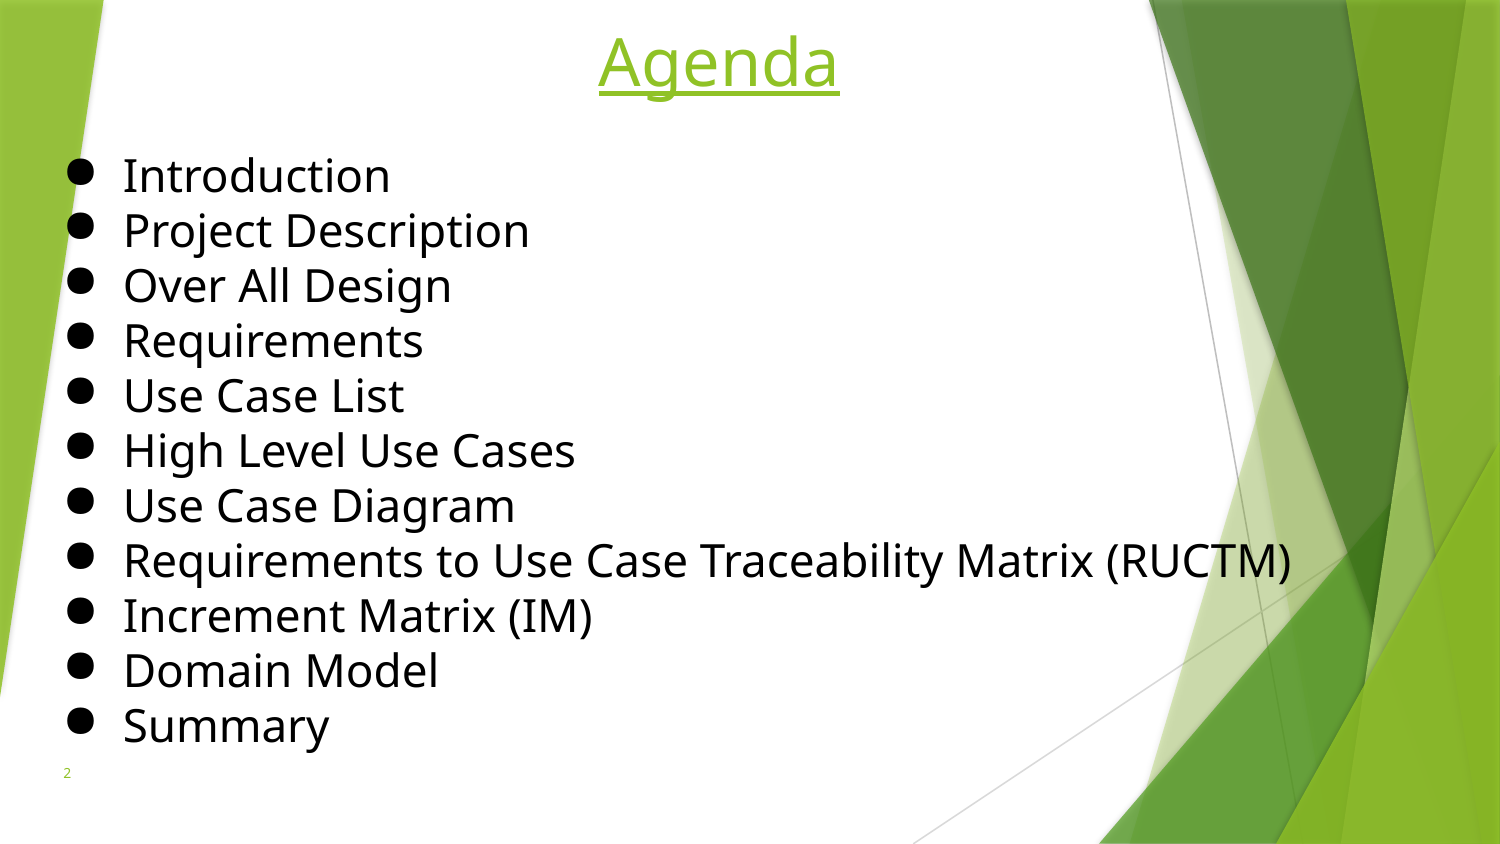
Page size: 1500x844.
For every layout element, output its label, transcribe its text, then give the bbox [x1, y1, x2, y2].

slide_number 2 [2, 751, 87, 797]
text_box Introduction Project Description Over All Design Requirements Use Case List High Level Use Cases Use Case Diagram Requirements to Use Case Traceability Matrix (RUCTM) Increment Matrix (IM) Domain Model Summary [33, 131, 1368, 809]
title Agenda [1, 0, 1439, 115]
